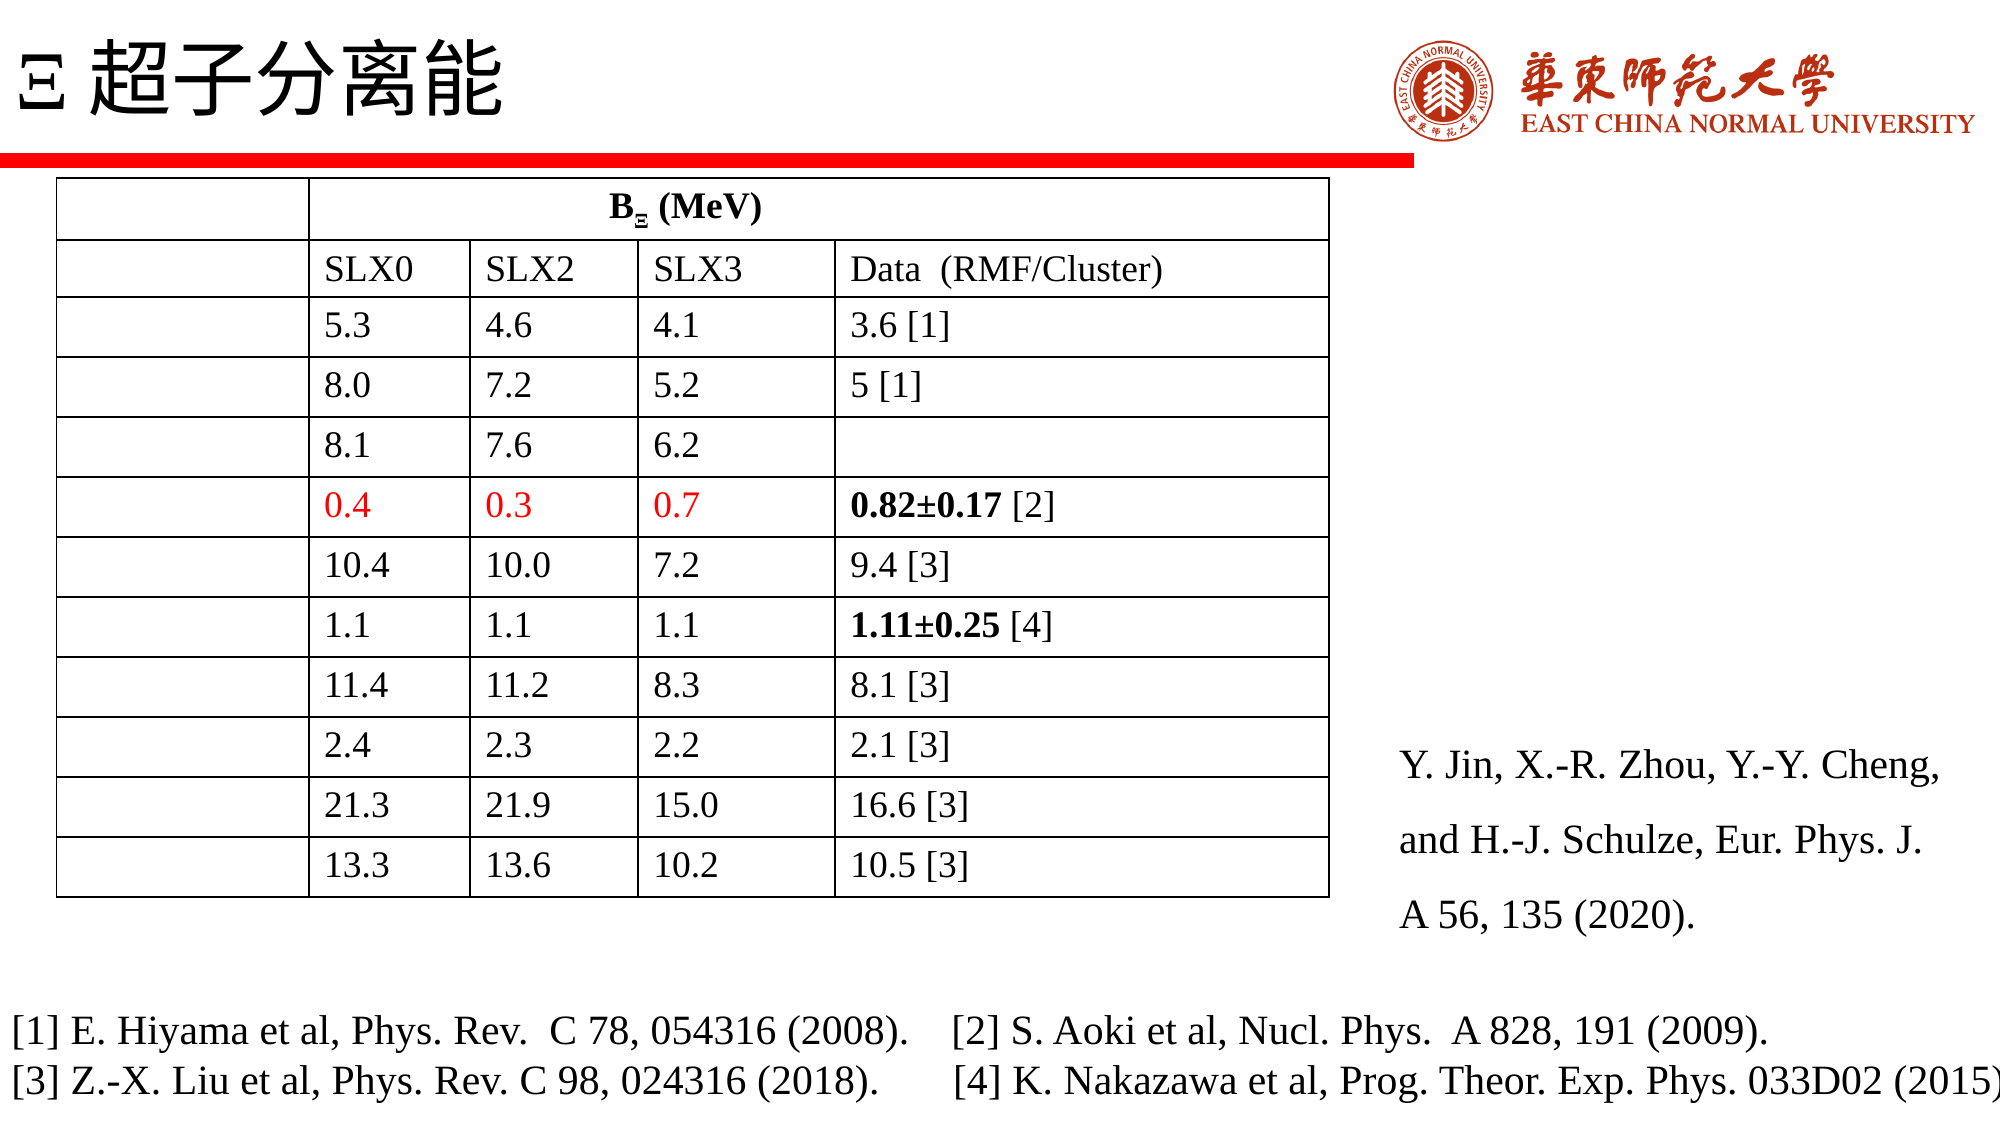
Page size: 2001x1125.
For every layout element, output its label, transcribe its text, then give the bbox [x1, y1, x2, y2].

text_box [578, 816, 654, 882]
text_box [578, 696, 654, 762]
text_box [579, 338, 658, 403]
text_box [1] E. Hiyama et al, Phys. Rev. C 78, 054316 (2008). [2] S. Aoki et al, Nucl. Phys. A 828, 191 (2009). [3] Z.-X. Liu et al, Phys. Rev. C 98, 024316 (2018). [4] K. Nakazawa et al, Prog. Theor. Exp. Phys. 033D02 (2015). [0, 995, 2000, 1111]
text_box Ξ超子分离能 [0, 9, 1142, 153]
picture [1387, 35, 1980, 146]
text_box Y. Jin, X.-R. Zhou, Y.-Y. Cheng, and H.-J. Schulze, Eur. Phys. J. A 56, 135 (2020). [1384, 705, 1967, 945]
